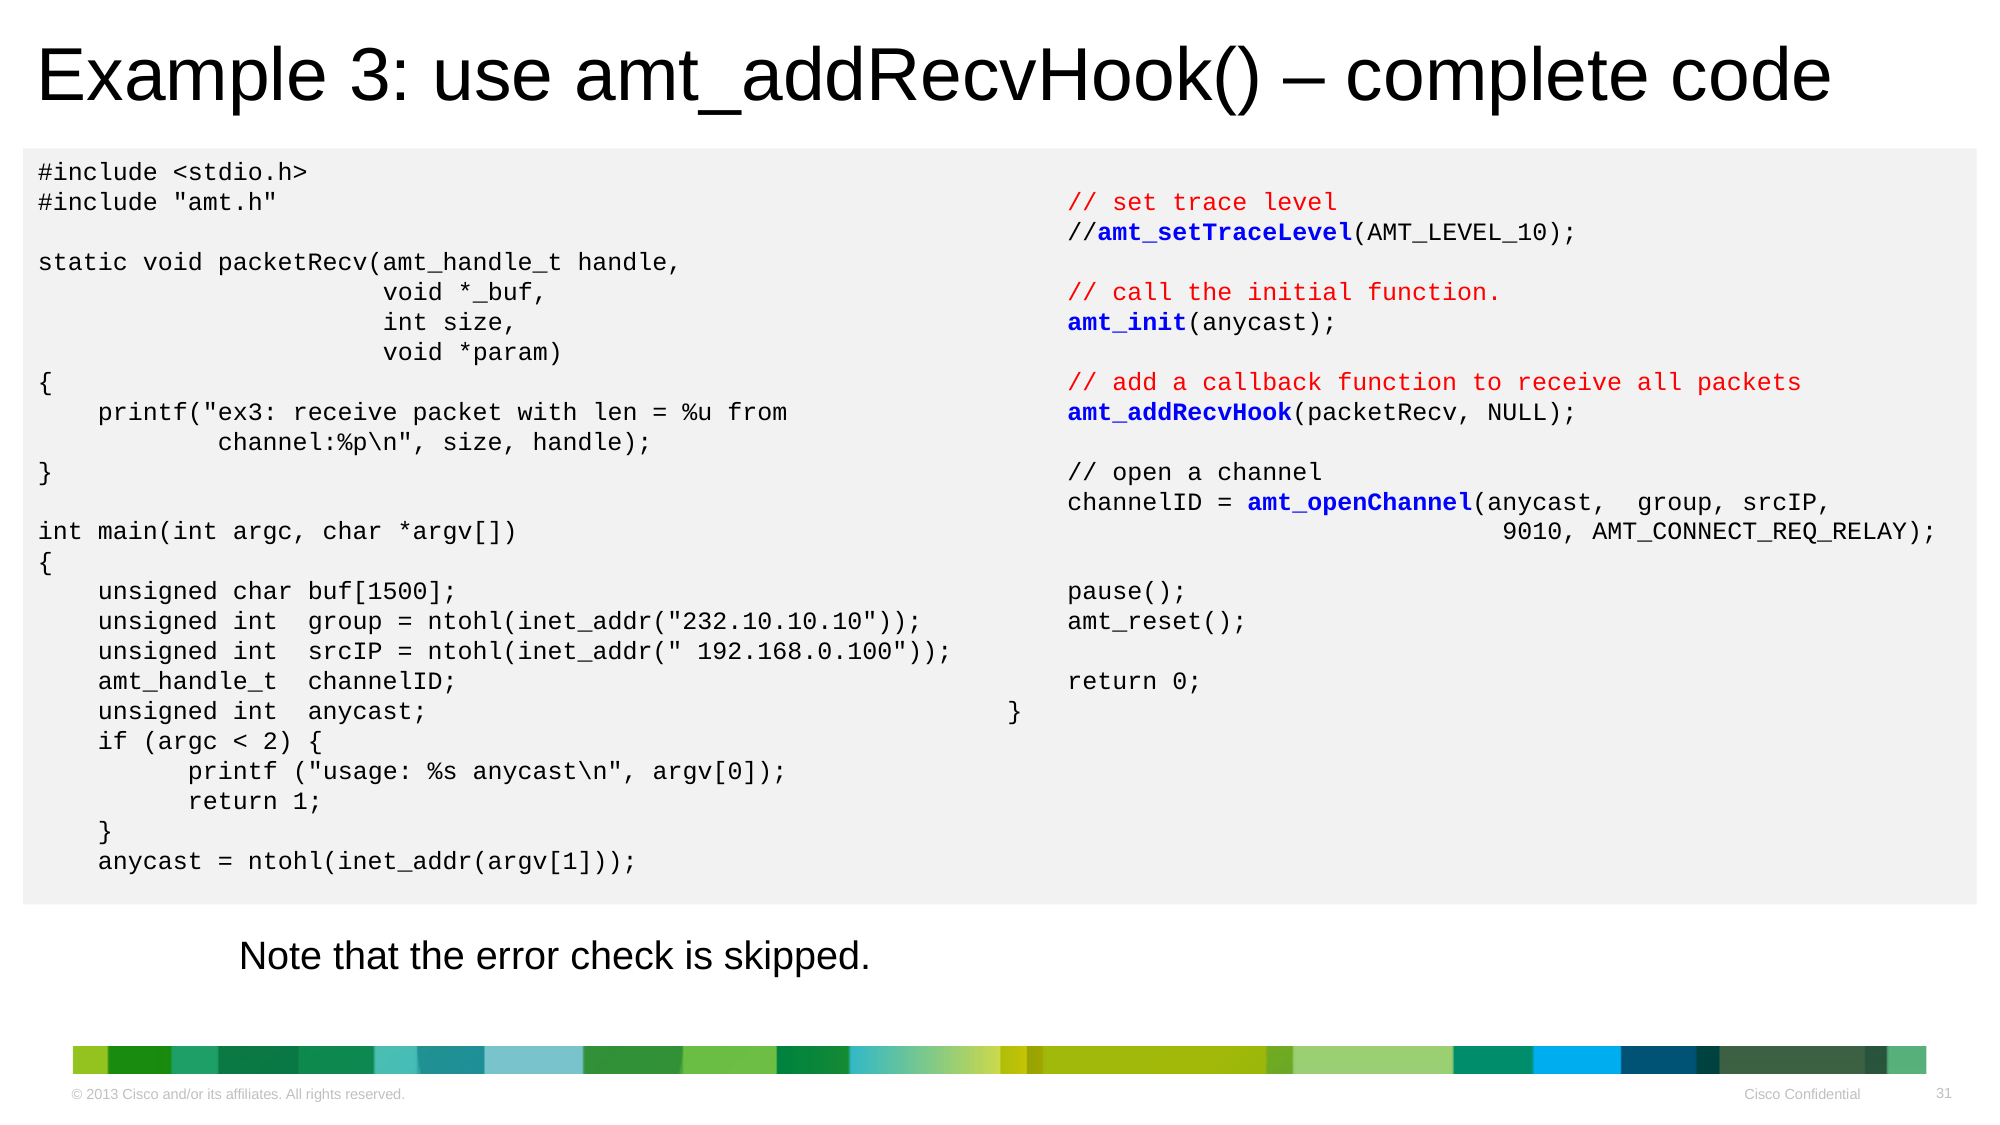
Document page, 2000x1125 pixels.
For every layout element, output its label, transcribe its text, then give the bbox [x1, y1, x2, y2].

title Example 3: use amt_addRecvHook() – complete code [23, 2, 1977, 123]
picture [72, 1046, 1533, 1074]
text_box #include <stdio.h> #include "amt.h" static void packetRecv(amt_handle_t handle, void *_buf, int size, void *param) { printf("ex3: receive packet with len = %u from channel:%p\n", size, handle); } int main(int argc, char *argv[]) { unsigned char buf[1500]; unsigned int group = ntohl(inet_addr("232.10.10.10")); unsigned int srcIP = ntohl(inet_addr(" 192.168.0.100")); amt_handle_t channelID; unsigned int anycast; if (argc < 2) { printf ("usage: %s anycast\n", argv[0]); return 1; } anycast = ntohl(inet_addr(argv[1])); // set trace level //amt_setTraceLevel(AMT_LEVEL_10); // call the initial function. amt_init(anycast); // add a callback function to receive all packets amt_addRecvHook(packetRecv, NULL); // open a channel channelID = amt_openChannel(anycast, group, srcIP, 9010, AMT_CONNECT_REQ_RELAY); pause(); amt_reset(); return 0; } [23, 148, 1977, 905]
text_box Note that the error check is skipped. [223, 923, 887, 986]
picture [1697, 1046, 1927, 1074]
